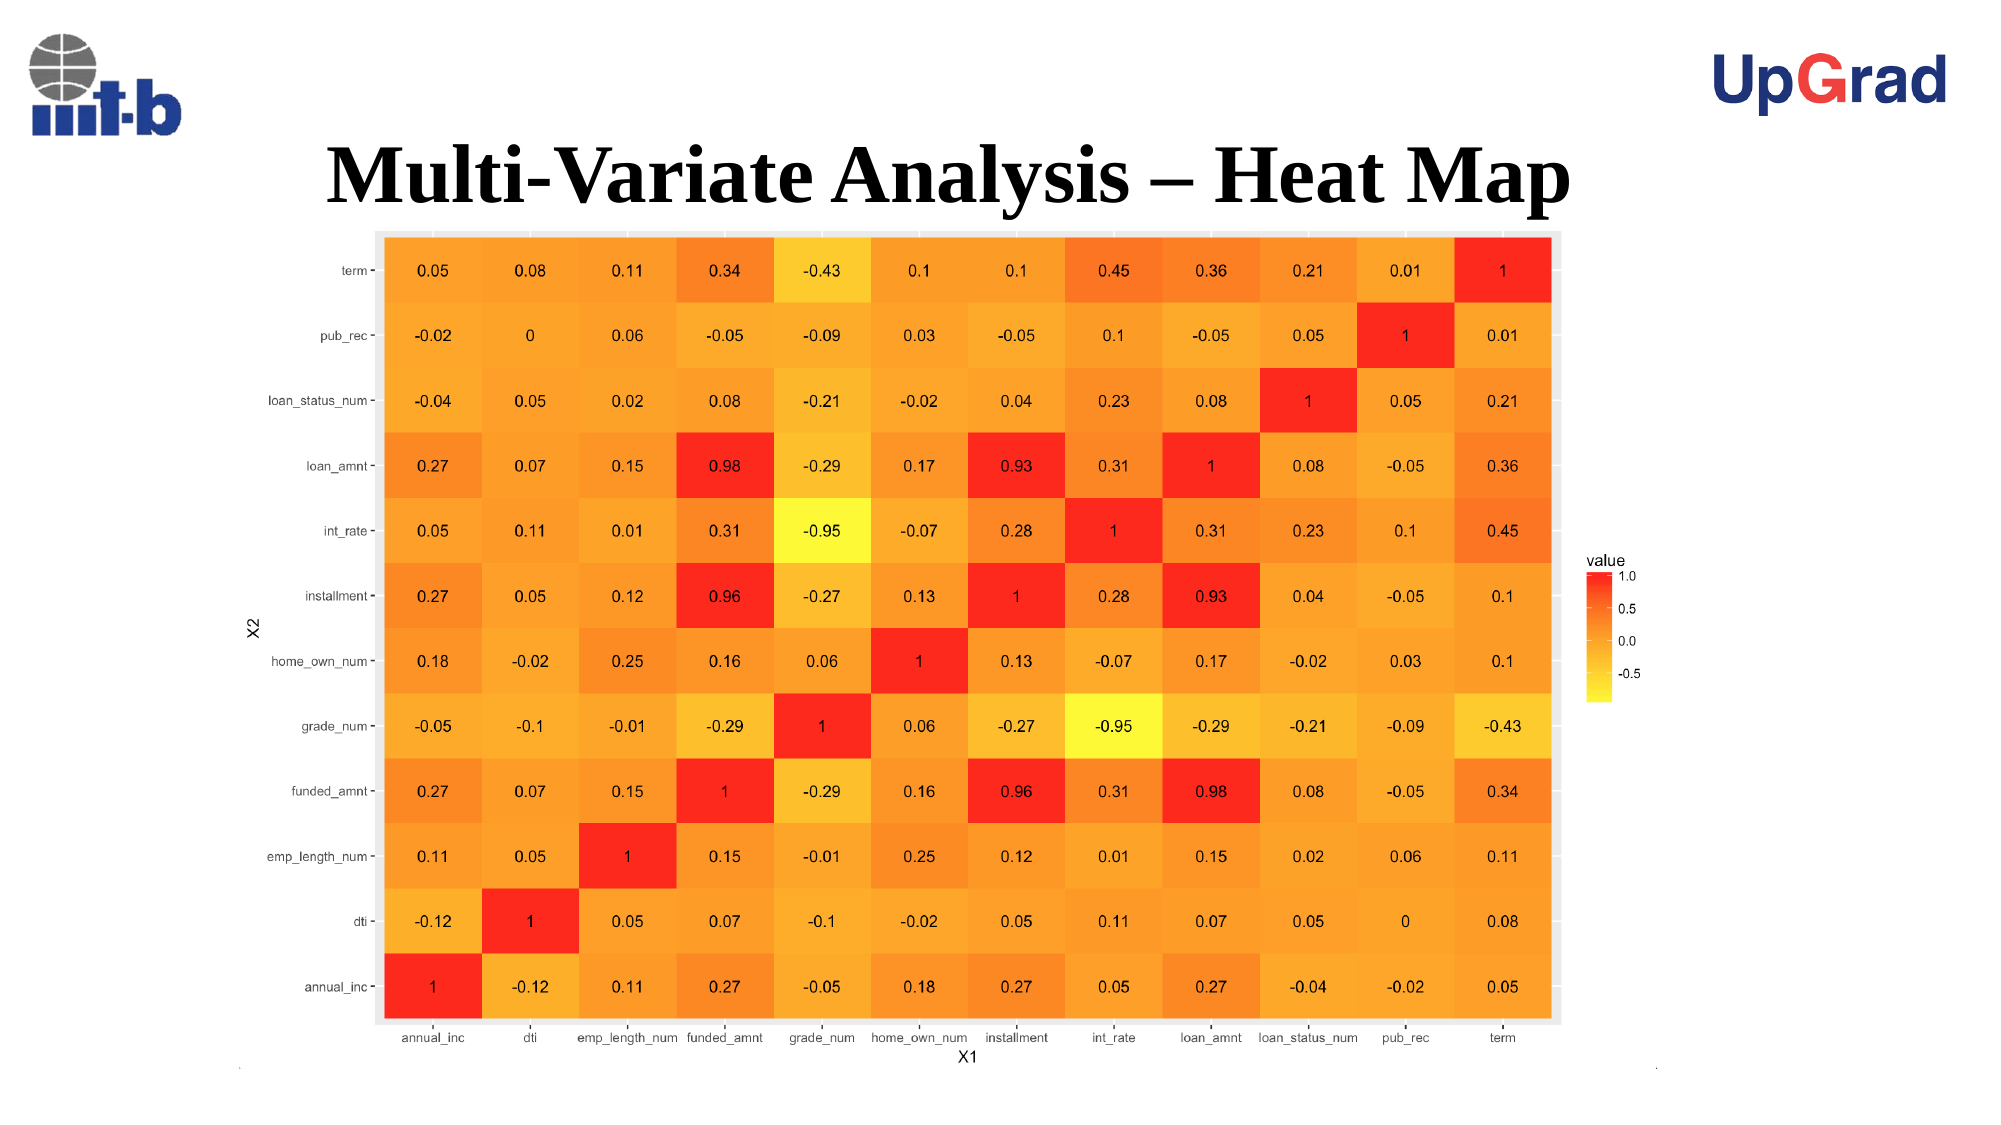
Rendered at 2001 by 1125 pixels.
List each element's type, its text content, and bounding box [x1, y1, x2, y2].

picture [1714, 53, 1952, 116]
title Multi-Variate Analysis – Heat Map [186, 104, 1715, 246]
picture [0, 29, 208, 163]
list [239, 227, 1657, 1069]
